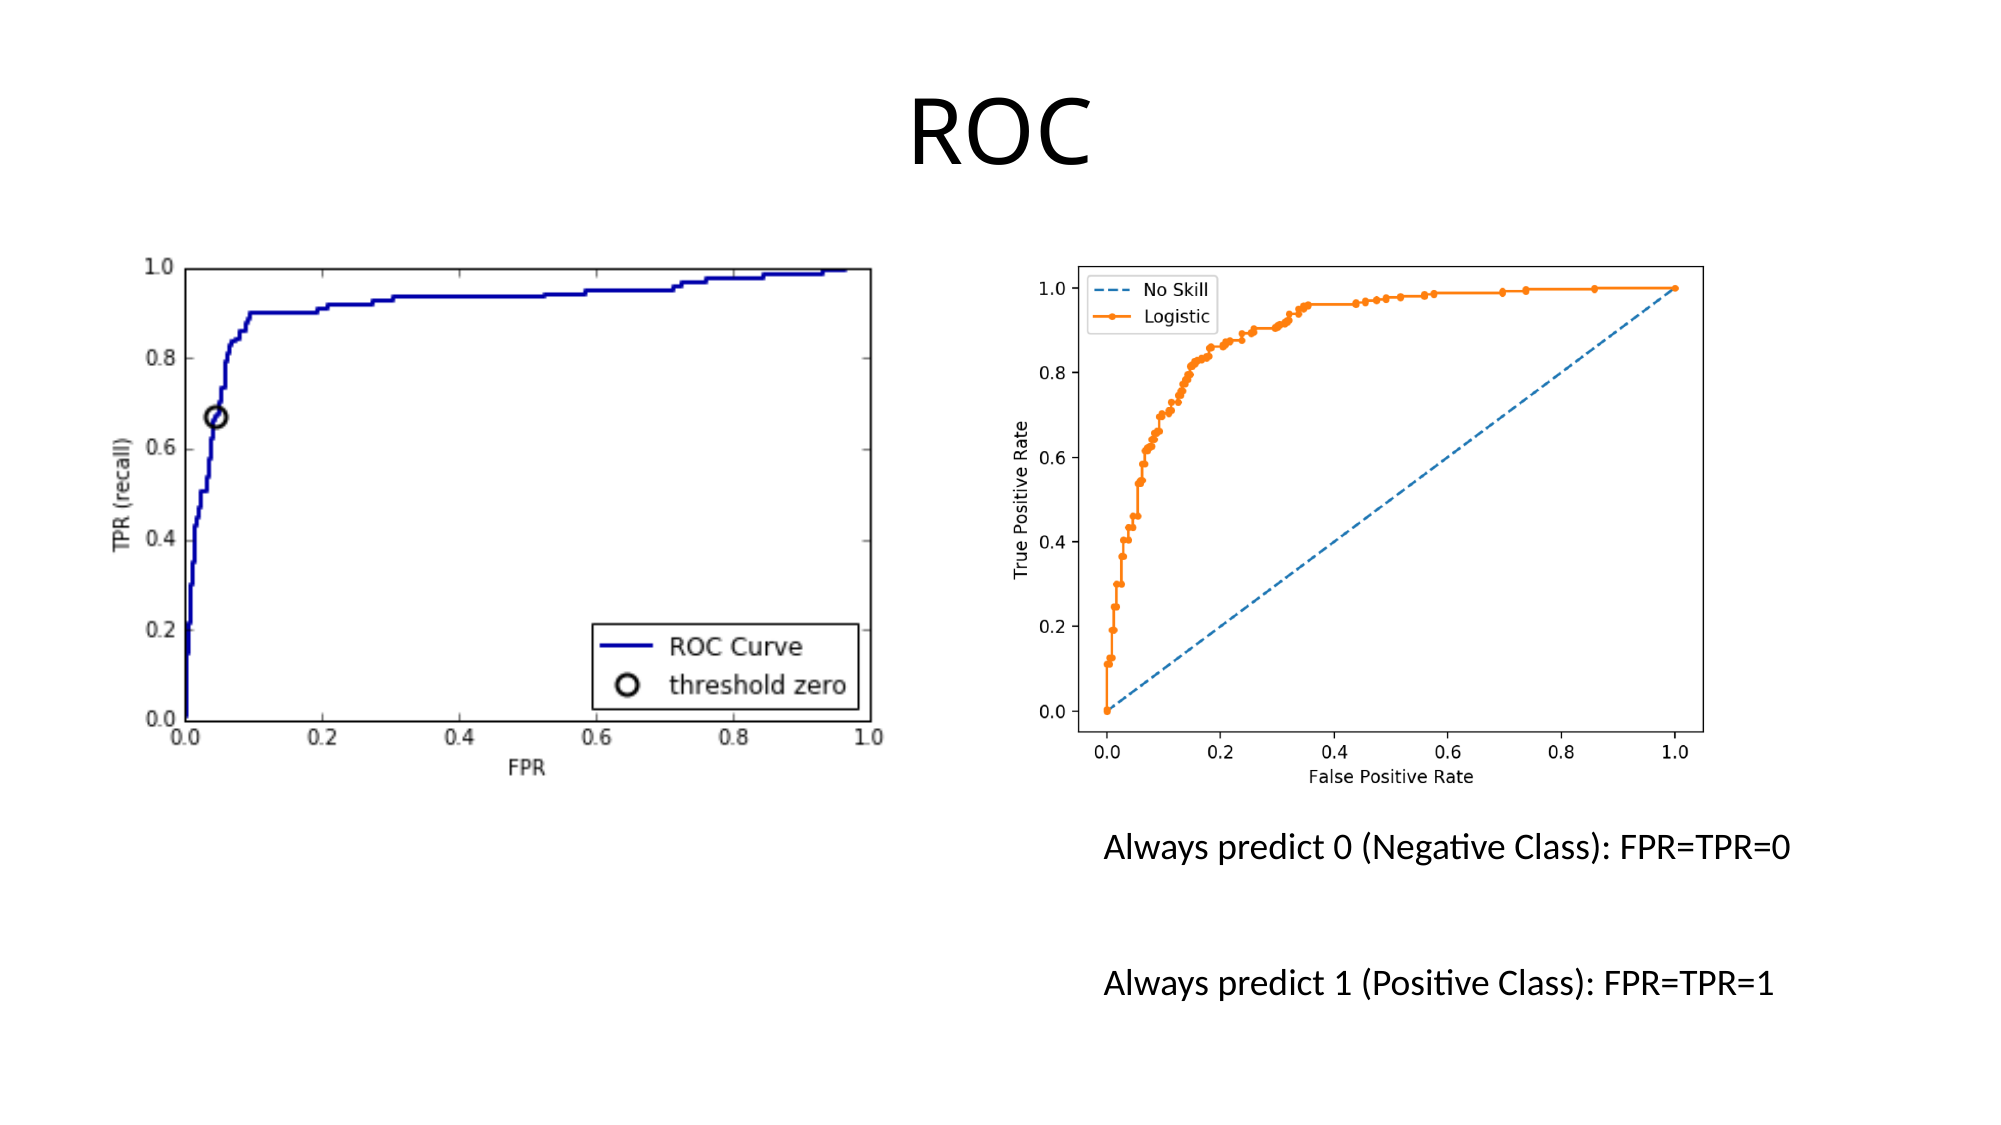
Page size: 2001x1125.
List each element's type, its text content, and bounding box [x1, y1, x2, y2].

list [99, 224, 901, 794]
picture [1005, 224, 1743, 794]
text_box Always predict 1 (Positive Class): FPR=TPR=1 [1088, 950, 1804, 1010]
title ROC [137, 59, 1863, 210]
text_box Always predict 0 (Negative Class): FPR=TPR=0 [1088, 814, 1919, 875]
